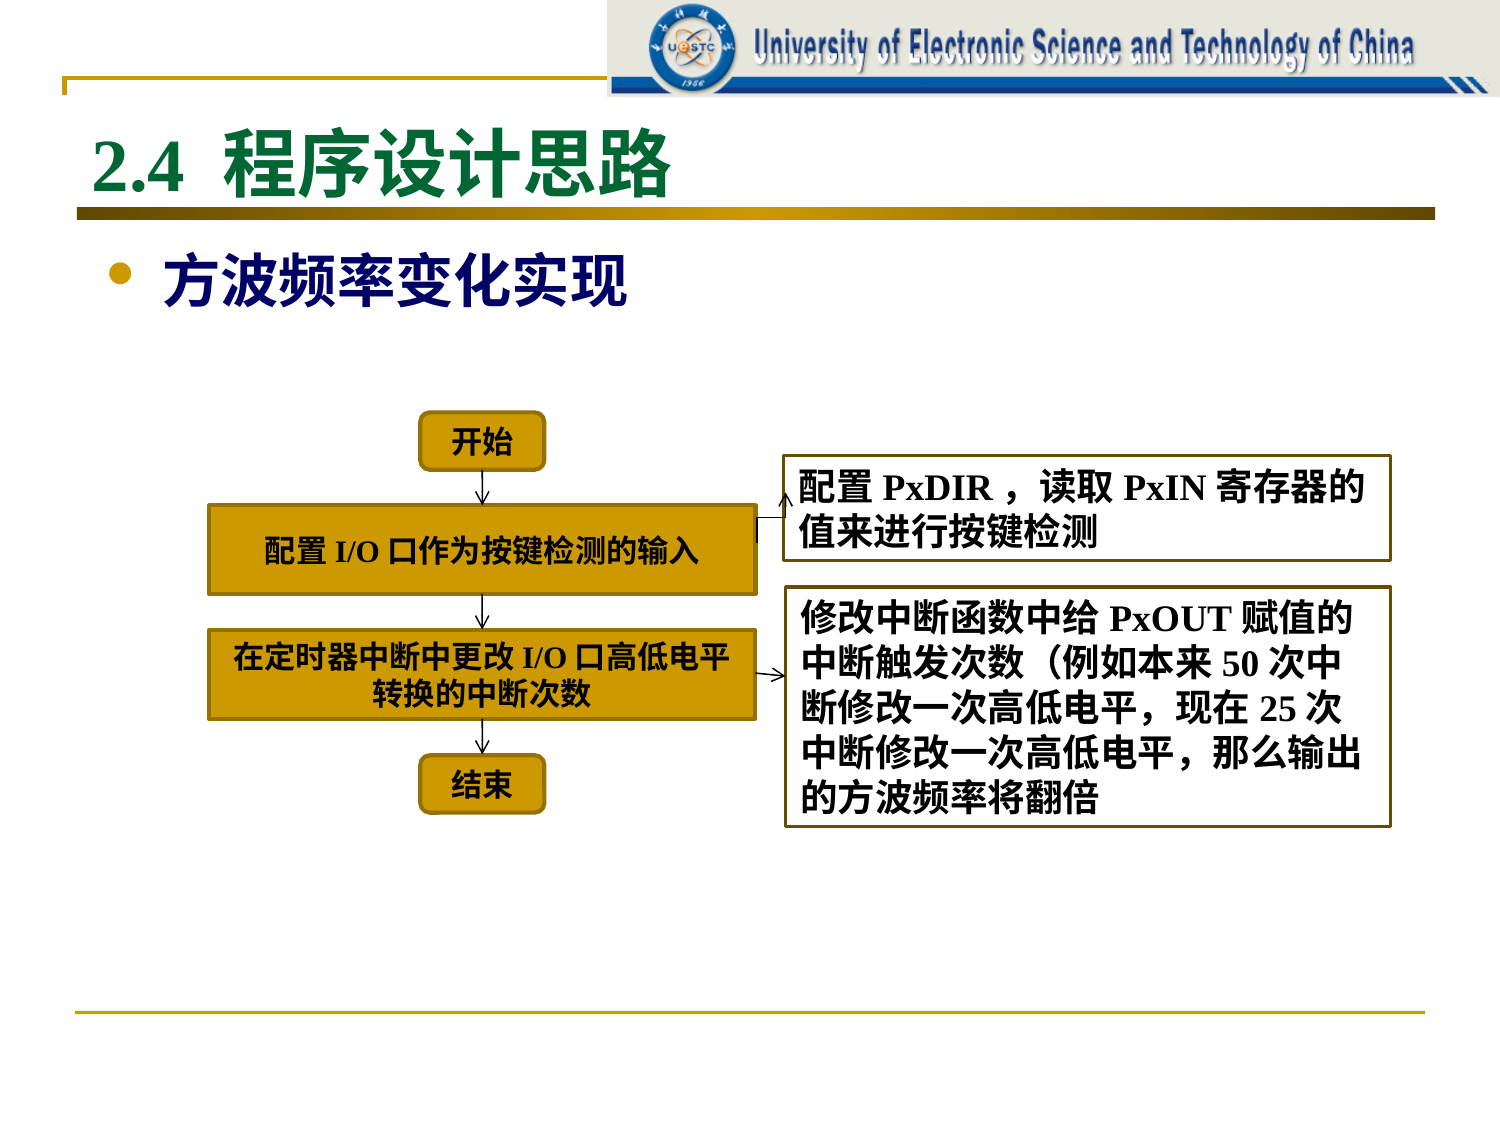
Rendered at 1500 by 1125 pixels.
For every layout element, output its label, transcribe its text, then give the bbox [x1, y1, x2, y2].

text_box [756, 492, 786, 543]
text_box 结束 [418, 753, 547, 815]
text_box 开始 [418, 410, 547, 472]
title 2.4 程序设计思路 [76, 108, 1090, 197]
list 方波频率变化实现 [91, 236, 1106, 320]
text_box 配置PxDIR，读取PxIN寄存器的值来进行按键检测 [783, 455, 1391, 561]
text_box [755, 672, 786, 677]
picture [607, 0, 1500, 97]
text_box 在定时器中断中更改I/O口高低电平转换的中断次数 [207, 628, 757, 721]
text_box 修改中断函数中给PxOUT赋值的中断触发次数（例如本来50次中断修改一次高低电平，现在25次中断修改一次高低电平，那么输出的方波频率将翻倍 [785, 587, 1391, 827]
text_box 配置I/O口作为按键检测的输入 [207, 503, 758, 596]
